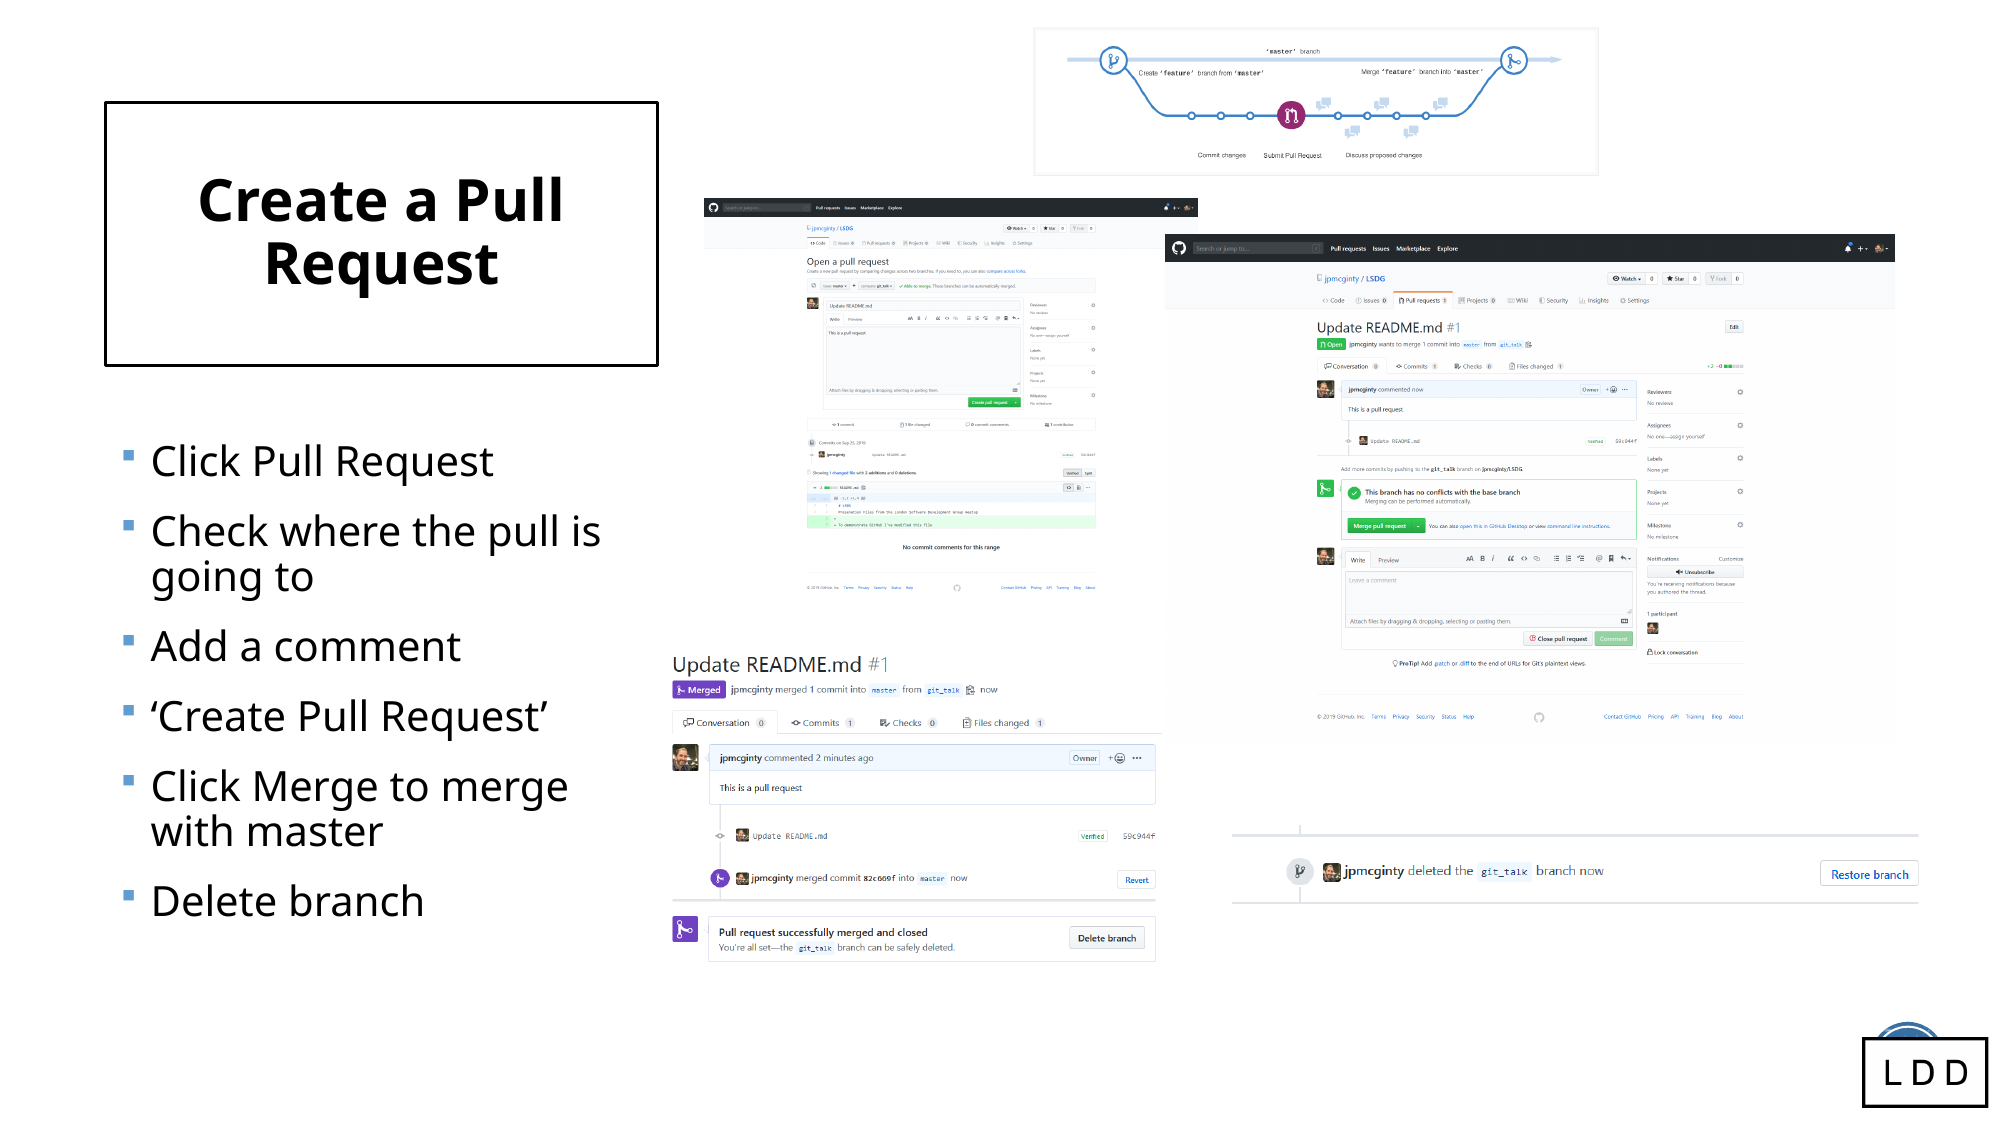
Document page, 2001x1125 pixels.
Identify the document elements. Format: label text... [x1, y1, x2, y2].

list Click Pull Request Check where the pull is going to Add a comment ‘Create Pull Request’ Click Merge to merge with master Delete branch [105, 432, 658, 994]
picture [1028, 22, 1605, 183]
title Create a Pull Request [105, 102, 658, 366]
picture [1862, 1037, 1990, 1114]
picture [704, 198, 1895, 744]
picture [1225, 825, 1933, 914]
picture [657, 646, 1162, 966]
